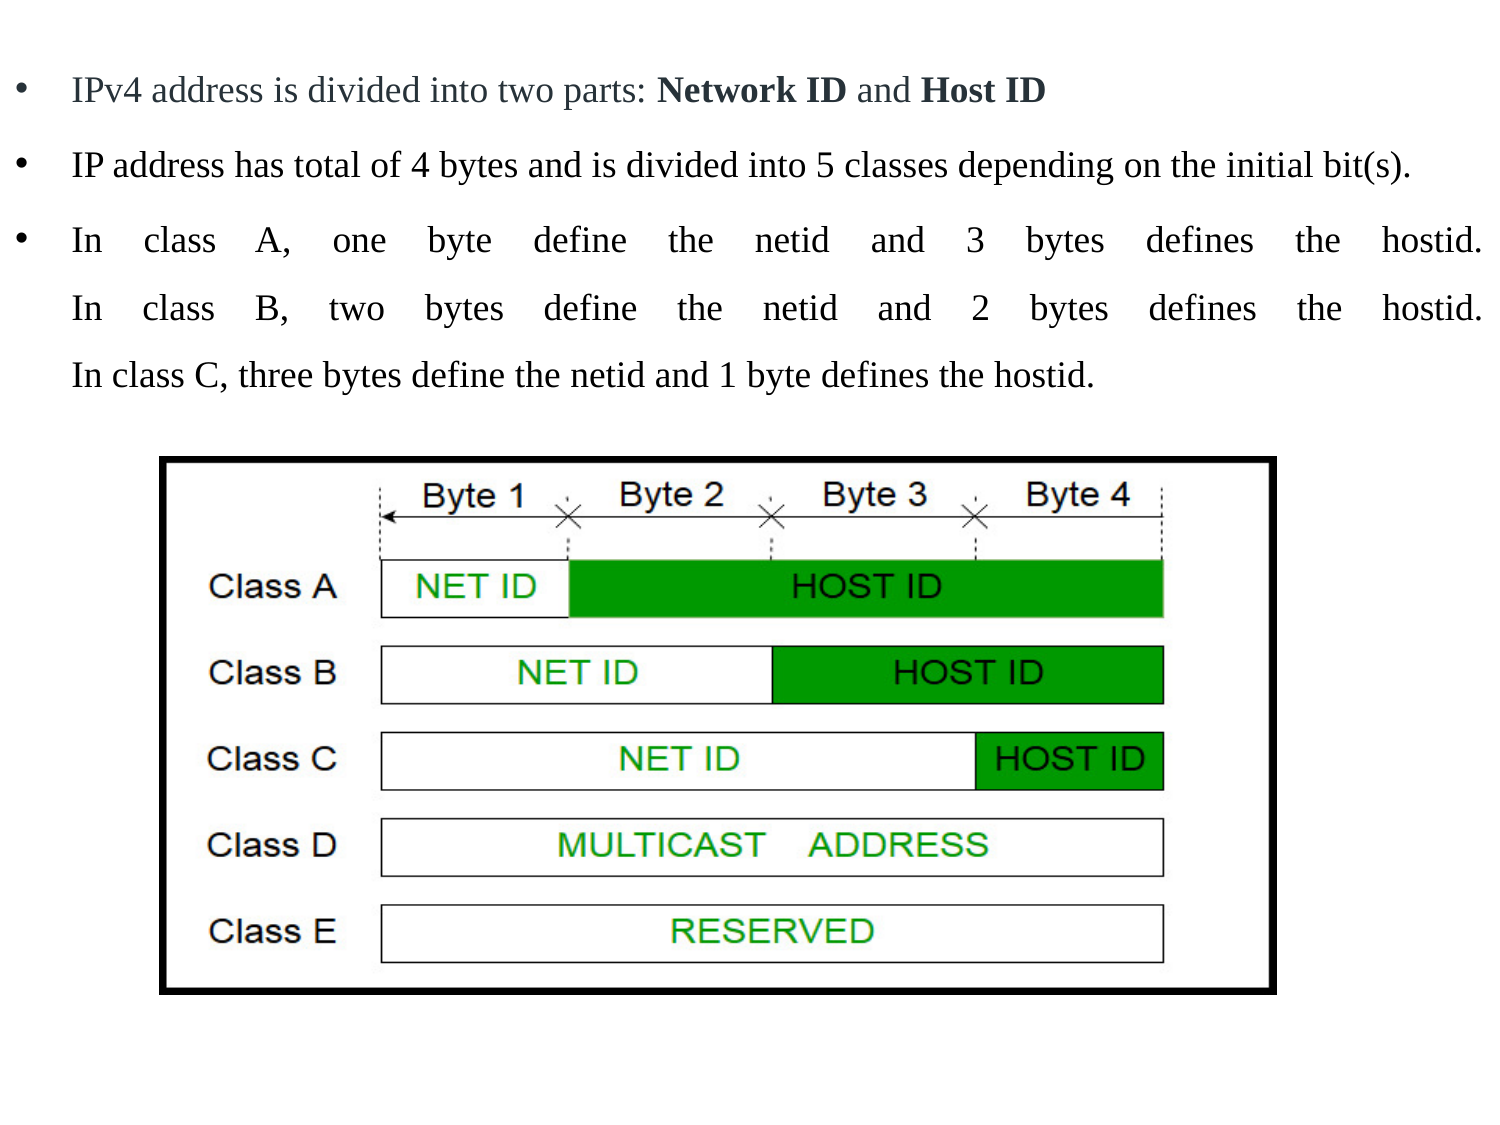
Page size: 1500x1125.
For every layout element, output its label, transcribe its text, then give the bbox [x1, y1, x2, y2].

picture [159, 455, 1277, 996]
list IPv4 address is divided into two parts: Network ID and Host ID IP address has total of 4 bytes and is divided into 5 classes depending on the initial bit(s). In class A, one byte define the netid and 3 bytes defines the hostid. In class B, two bytes define the netid and 2 bytes defines the hostid. In class C, three bytes define the netid and 1 byte defines the hostid. [0, 35, 1500, 1125]
